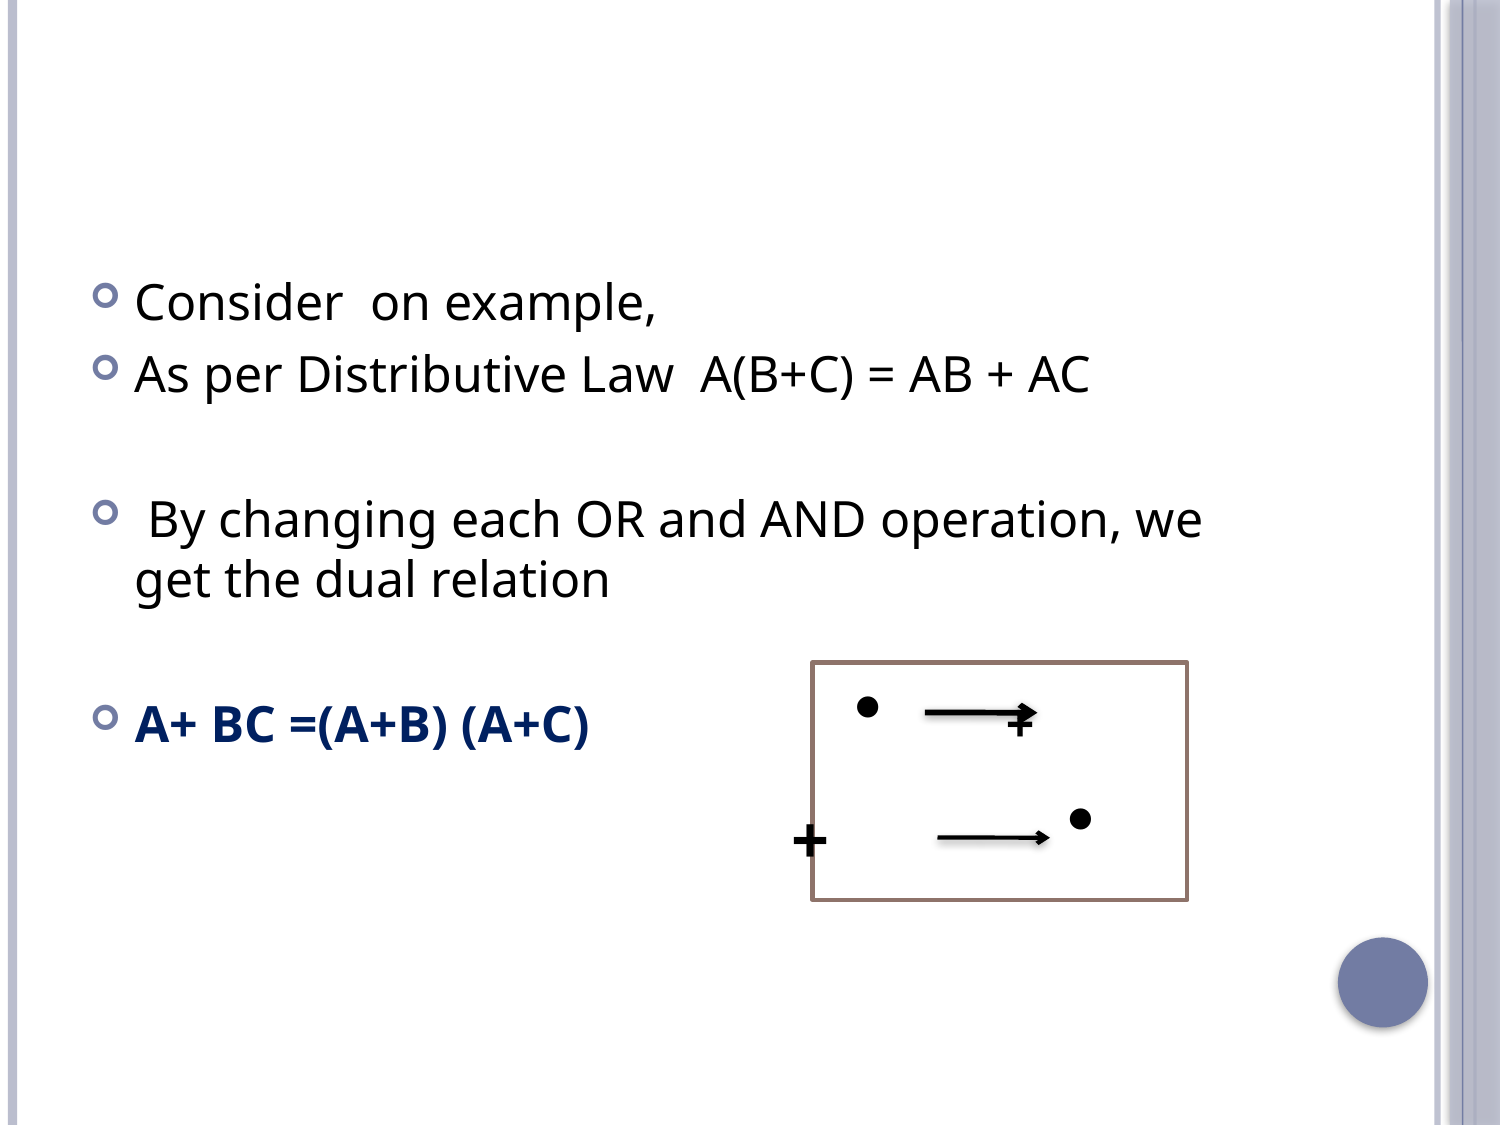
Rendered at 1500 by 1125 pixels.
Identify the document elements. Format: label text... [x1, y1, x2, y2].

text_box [1061, 799, 1110, 848]
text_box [849, 686, 898, 735]
list Consider on example, As per Distributive Law A(B+C) = AB + AC By changing each OR and AND operation, we get the dual relation A+ BC =(A+B) (A+C) + + [75, 262, 1300, 1062]
